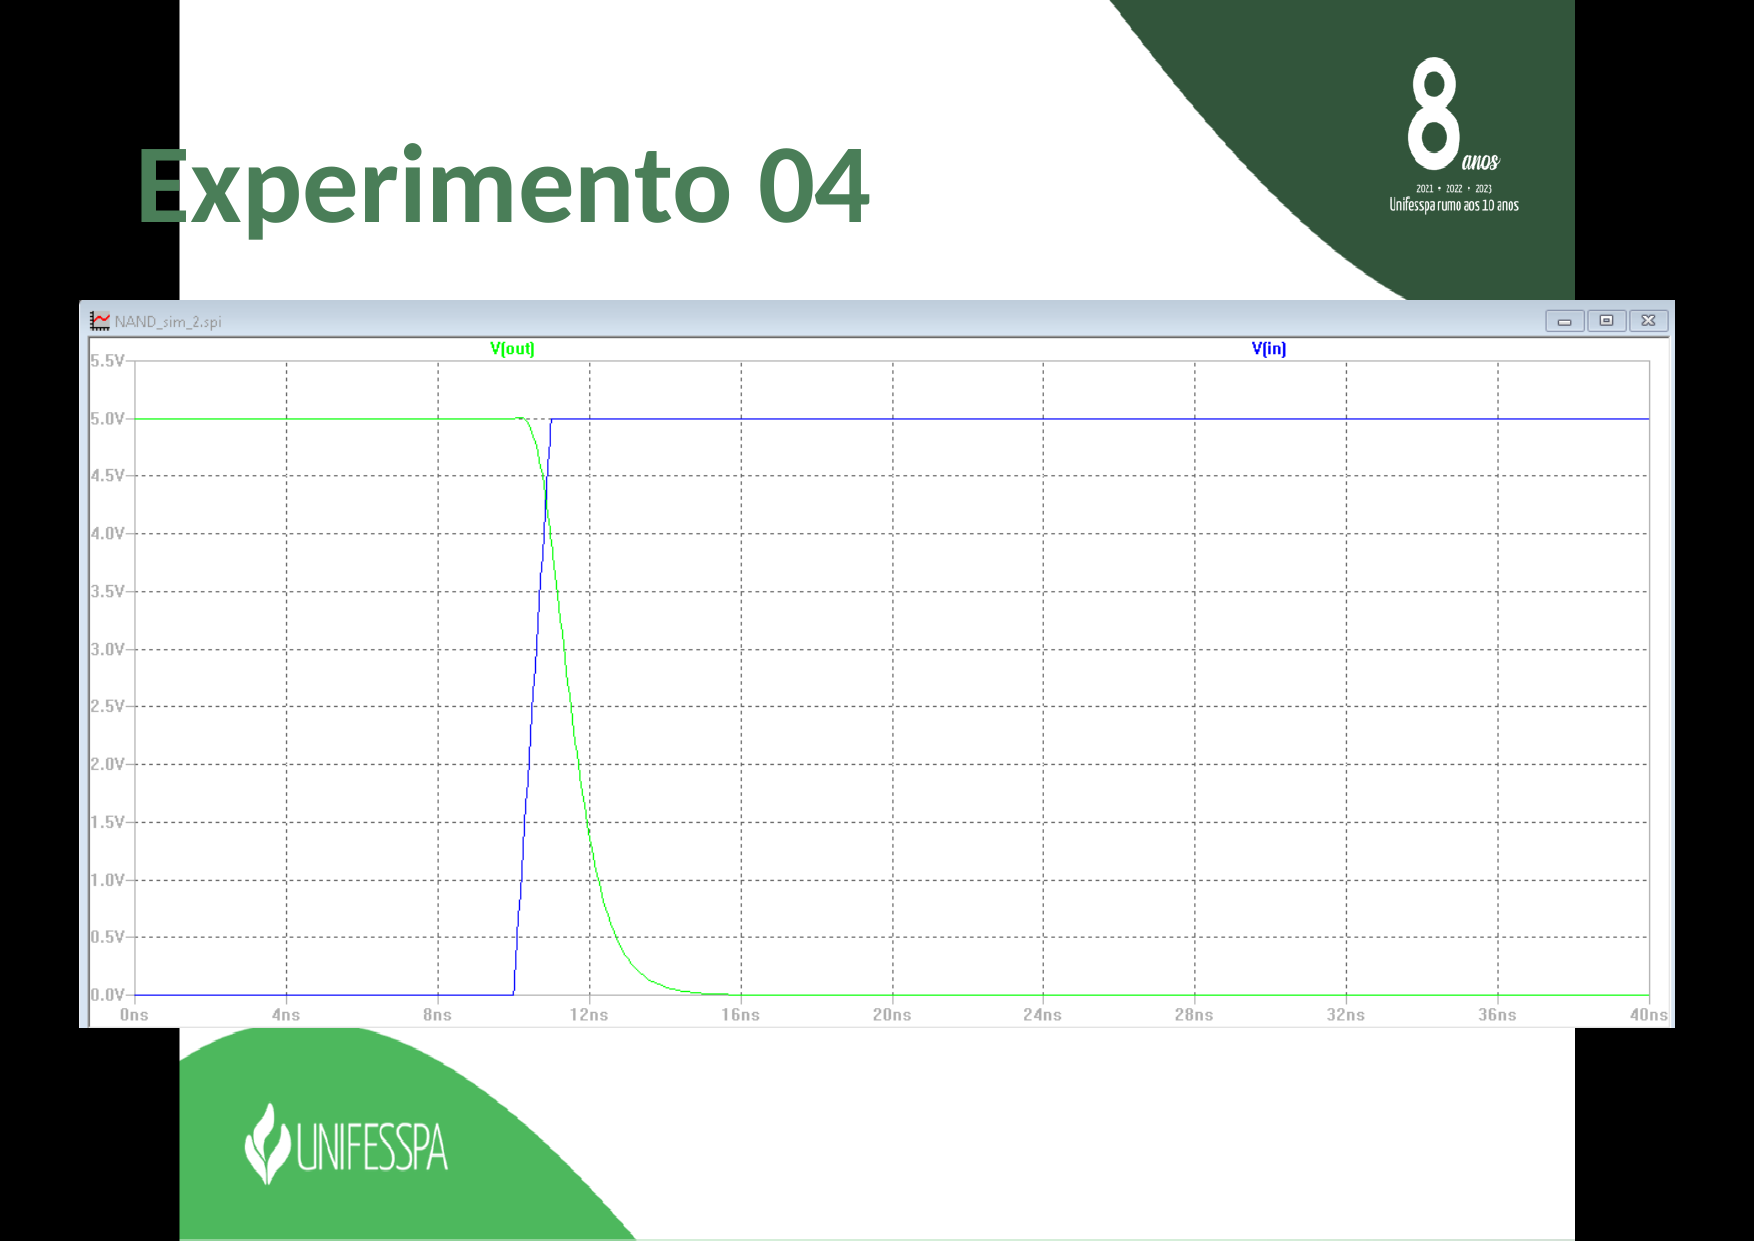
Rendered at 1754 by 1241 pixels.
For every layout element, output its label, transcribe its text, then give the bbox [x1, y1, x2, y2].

title Experimento 04 [120, 74, 1634, 297]
picture [0, 0, 1754, 1241]
